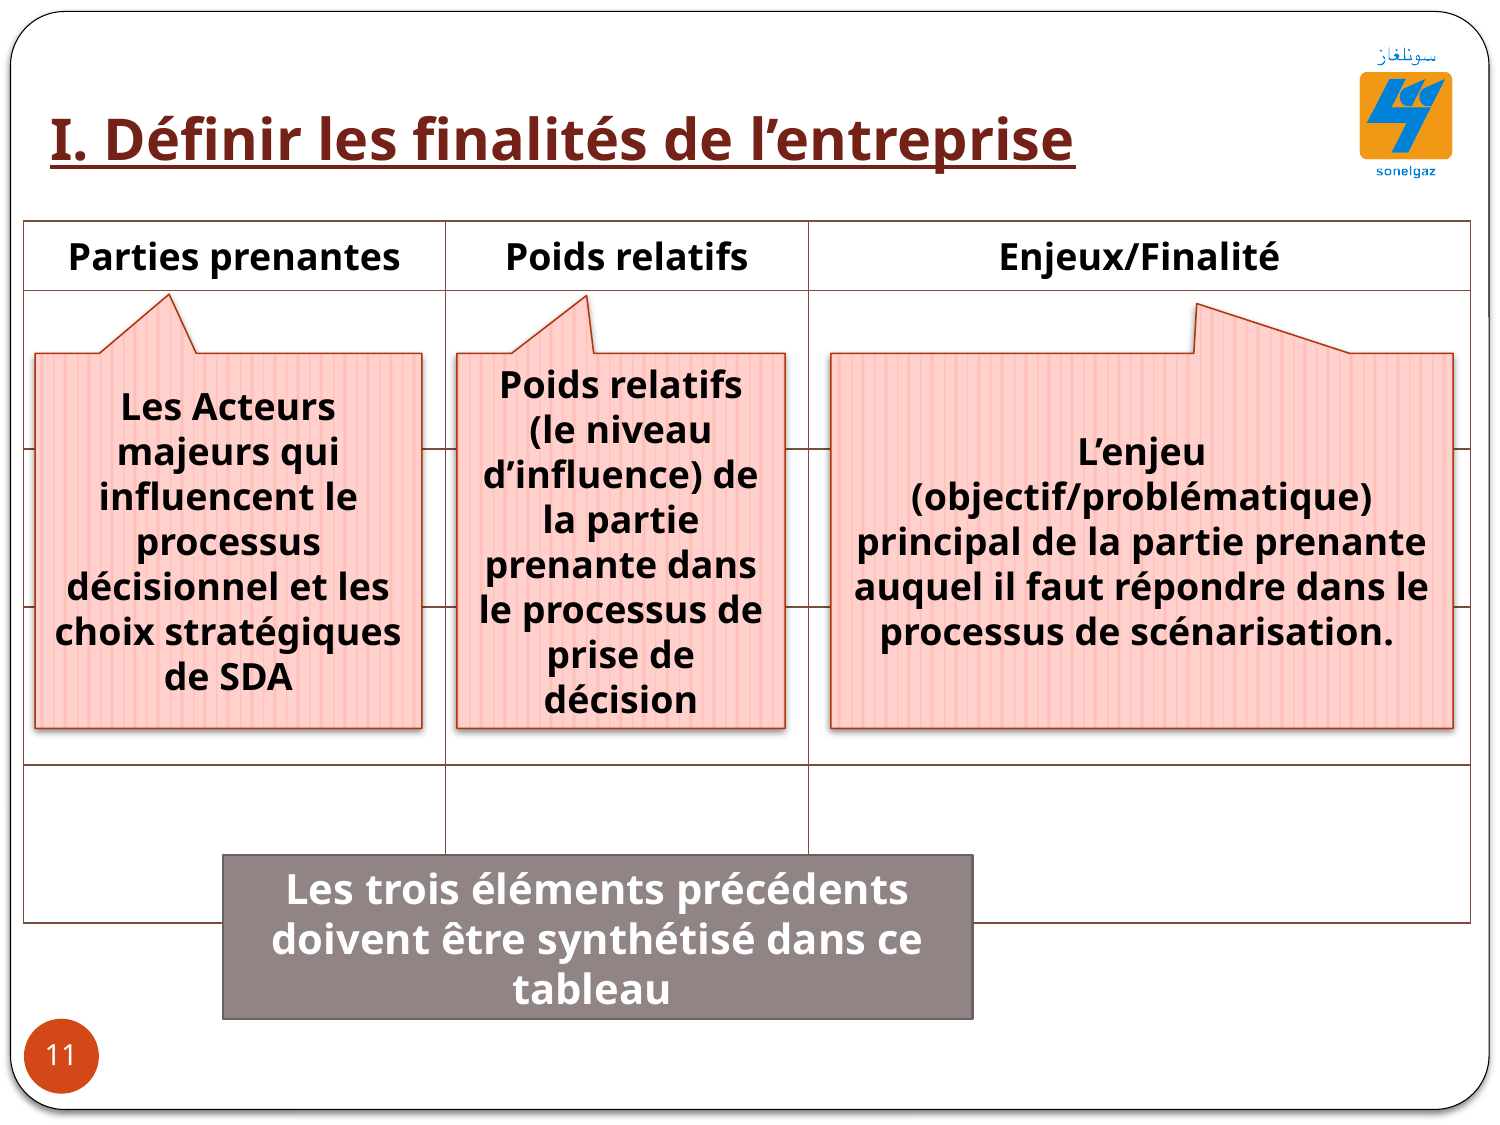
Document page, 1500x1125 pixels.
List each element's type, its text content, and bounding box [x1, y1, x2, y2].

table_cell [809, 450, 824, 606]
title I. Définir les finalités de l’entreprise [35, 56, 1311, 188]
picture [1359, 46, 1454, 179]
table_cell [428, 450, 445, 606]
table_cell [791, 450, 808, 606]
table_cell [809, 608, 1470, 764]
table_cell [446, 291, 808, 448]
table_cell [446, 766, 808, 854]
table_cell [809, 291, 1470, 448]
slide_number 11 [23, 1018, 99, 1094]
table_header Poids relatifs [446, 222, 808, 290]
table_cell [1459, 450, 1470, 606]
text_box Poids relatifs (le niveau d’influence) de la partie prenante dans le processus de prise de décision [456, 294, 786, 730]
table_cell [446, 608, 808, 764]
text_box Les trois éléments précédents doivent être synthétisé dans ce tableau [222, 854, 974, 1020]
table_cell [446, 450, 450, 606]
table_cell [24, 291, 445, 448]
table_cell [809, 766, 1470, 922]
table_header Parties prenantes [24, 222, 445, 290]
text_box L’enjeu (objectif/problématique) principal de la partie prenante auquel il faut répondre dans le processus de scénarisation. [830, 302, 1454, 730]
text_box Les Acteurs majeurs qui influencent le processus décisionnel et les choix stratégiques de SDA [34, 293, 423, 730]
table_cell [24, 766, 445, 922]
table_header Enjeux/Finalité [809, 222, 1470, 290]
table_cell [24, 608, 445, 764]
table_cell [24, 450, 29, 606]
